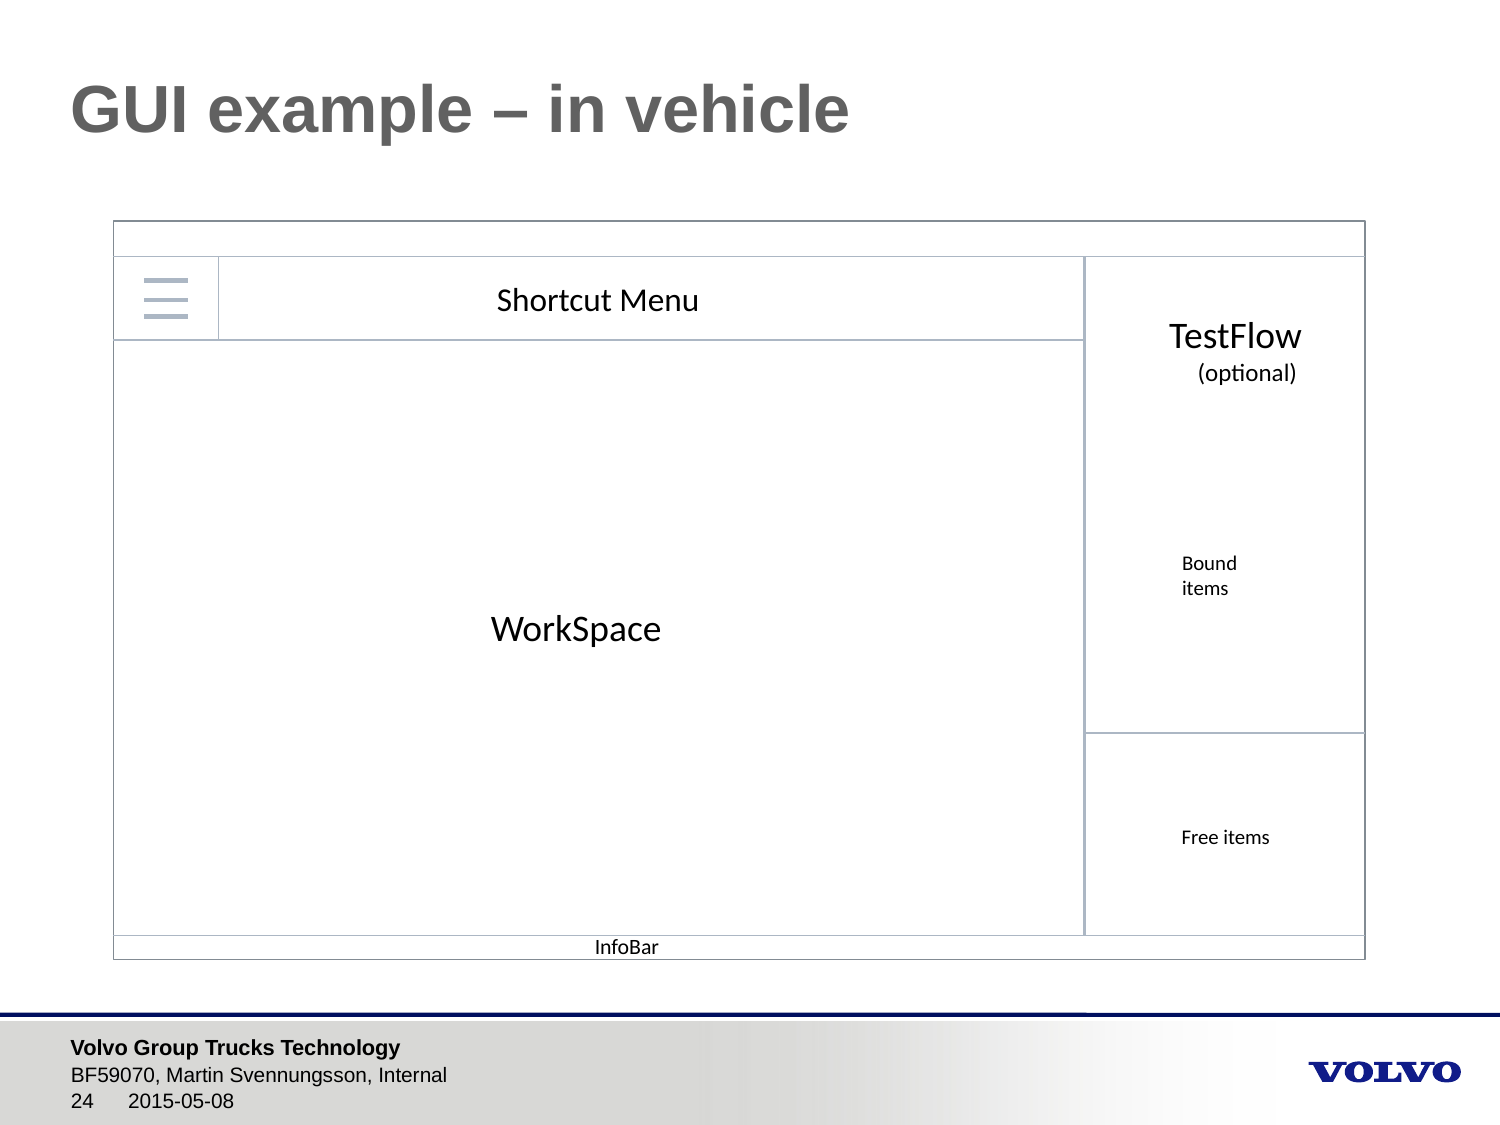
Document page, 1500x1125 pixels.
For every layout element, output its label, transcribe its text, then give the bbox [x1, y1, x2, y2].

title GUI example – in vehicle [55, 58, 1406, 195]
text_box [113, 220, 1366, 968]
footer BF59070, Martin Svennungsson, Internal [55, 1054, 1184, 1090]
slide_number 24 [55, 1085, 139, 1121]
picture [0, 1021, 1308, 1125]
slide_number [113, 1085, 508, 1120]
